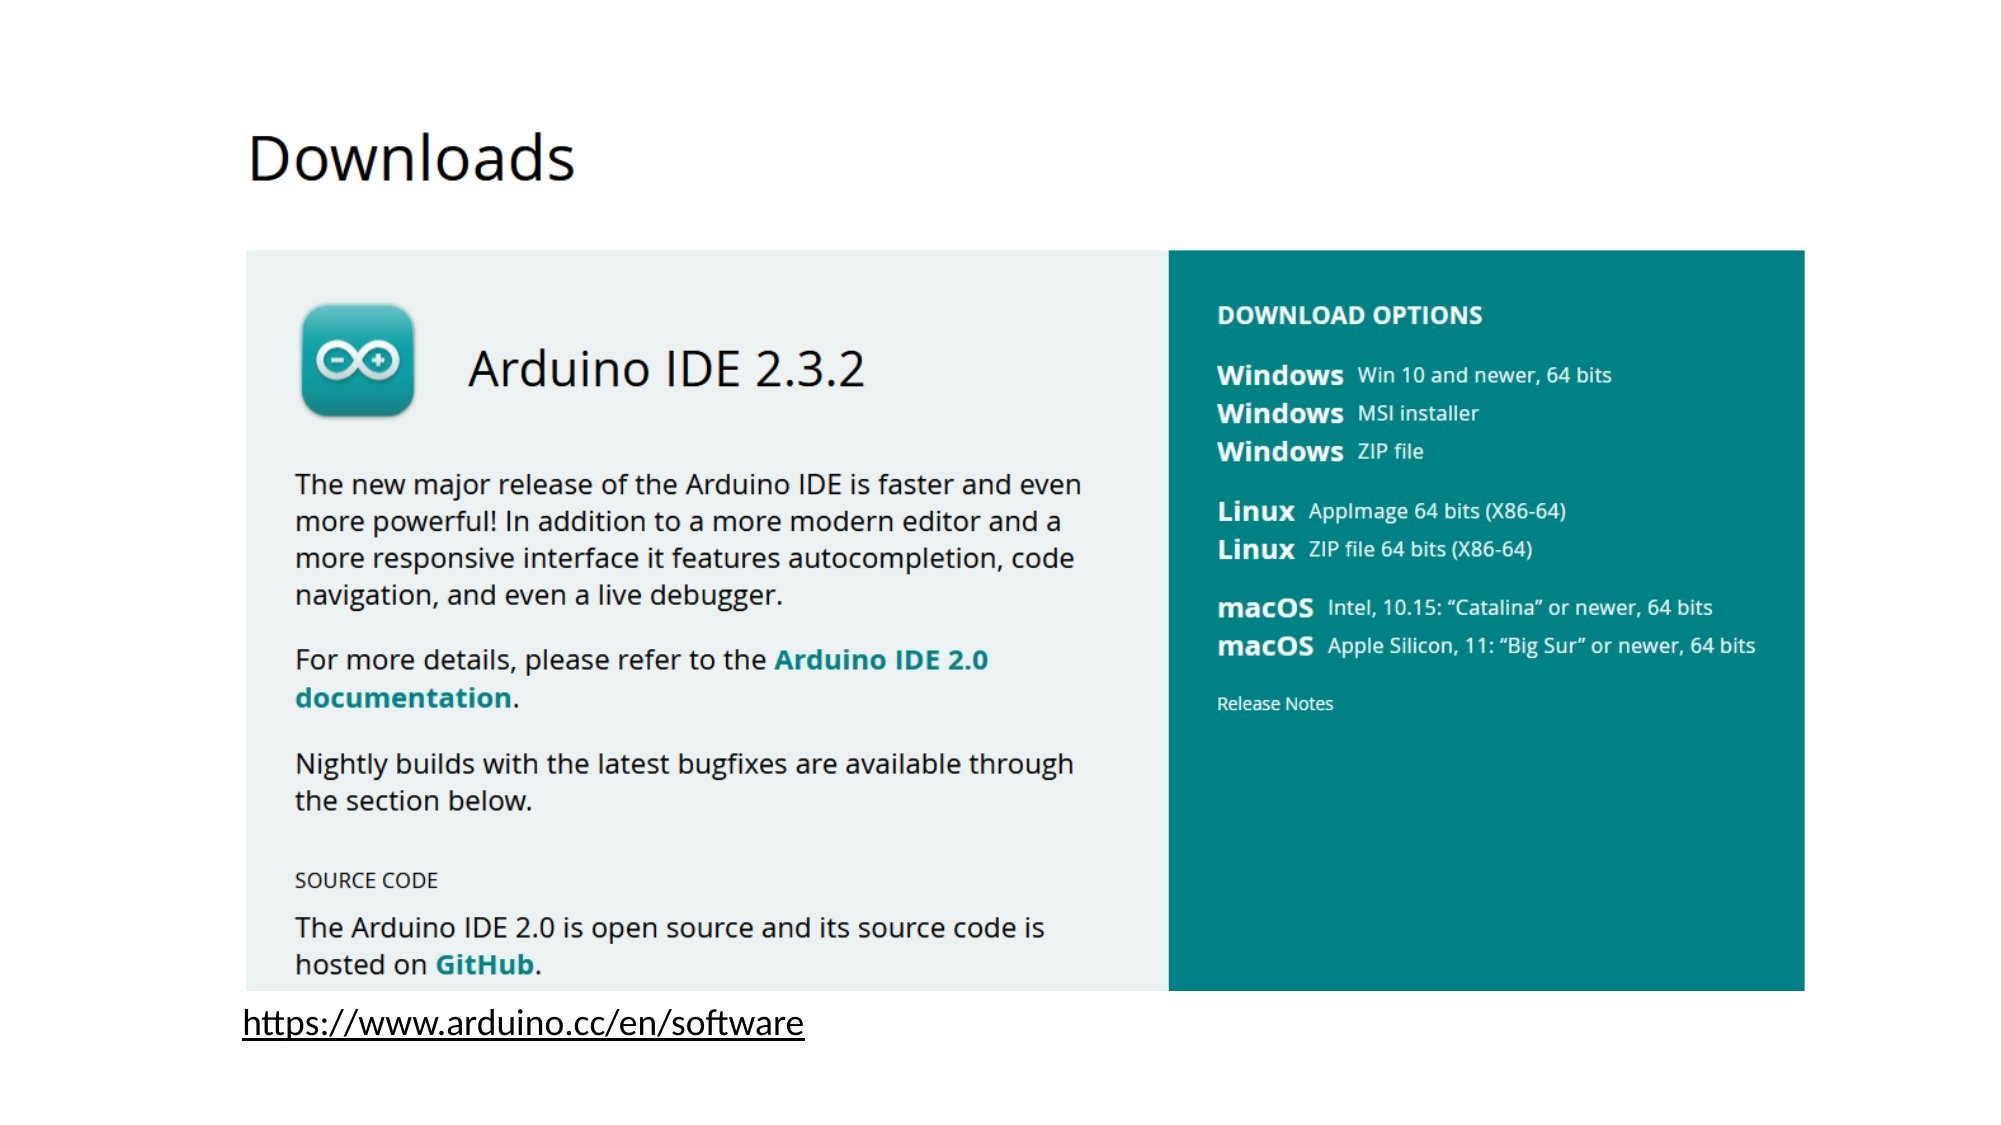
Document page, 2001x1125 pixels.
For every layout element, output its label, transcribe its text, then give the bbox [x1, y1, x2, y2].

text_box https://www.arduino.cc/en/software [227, 991, 1228, 1051]
picture [212, 107, 1848, 991]
